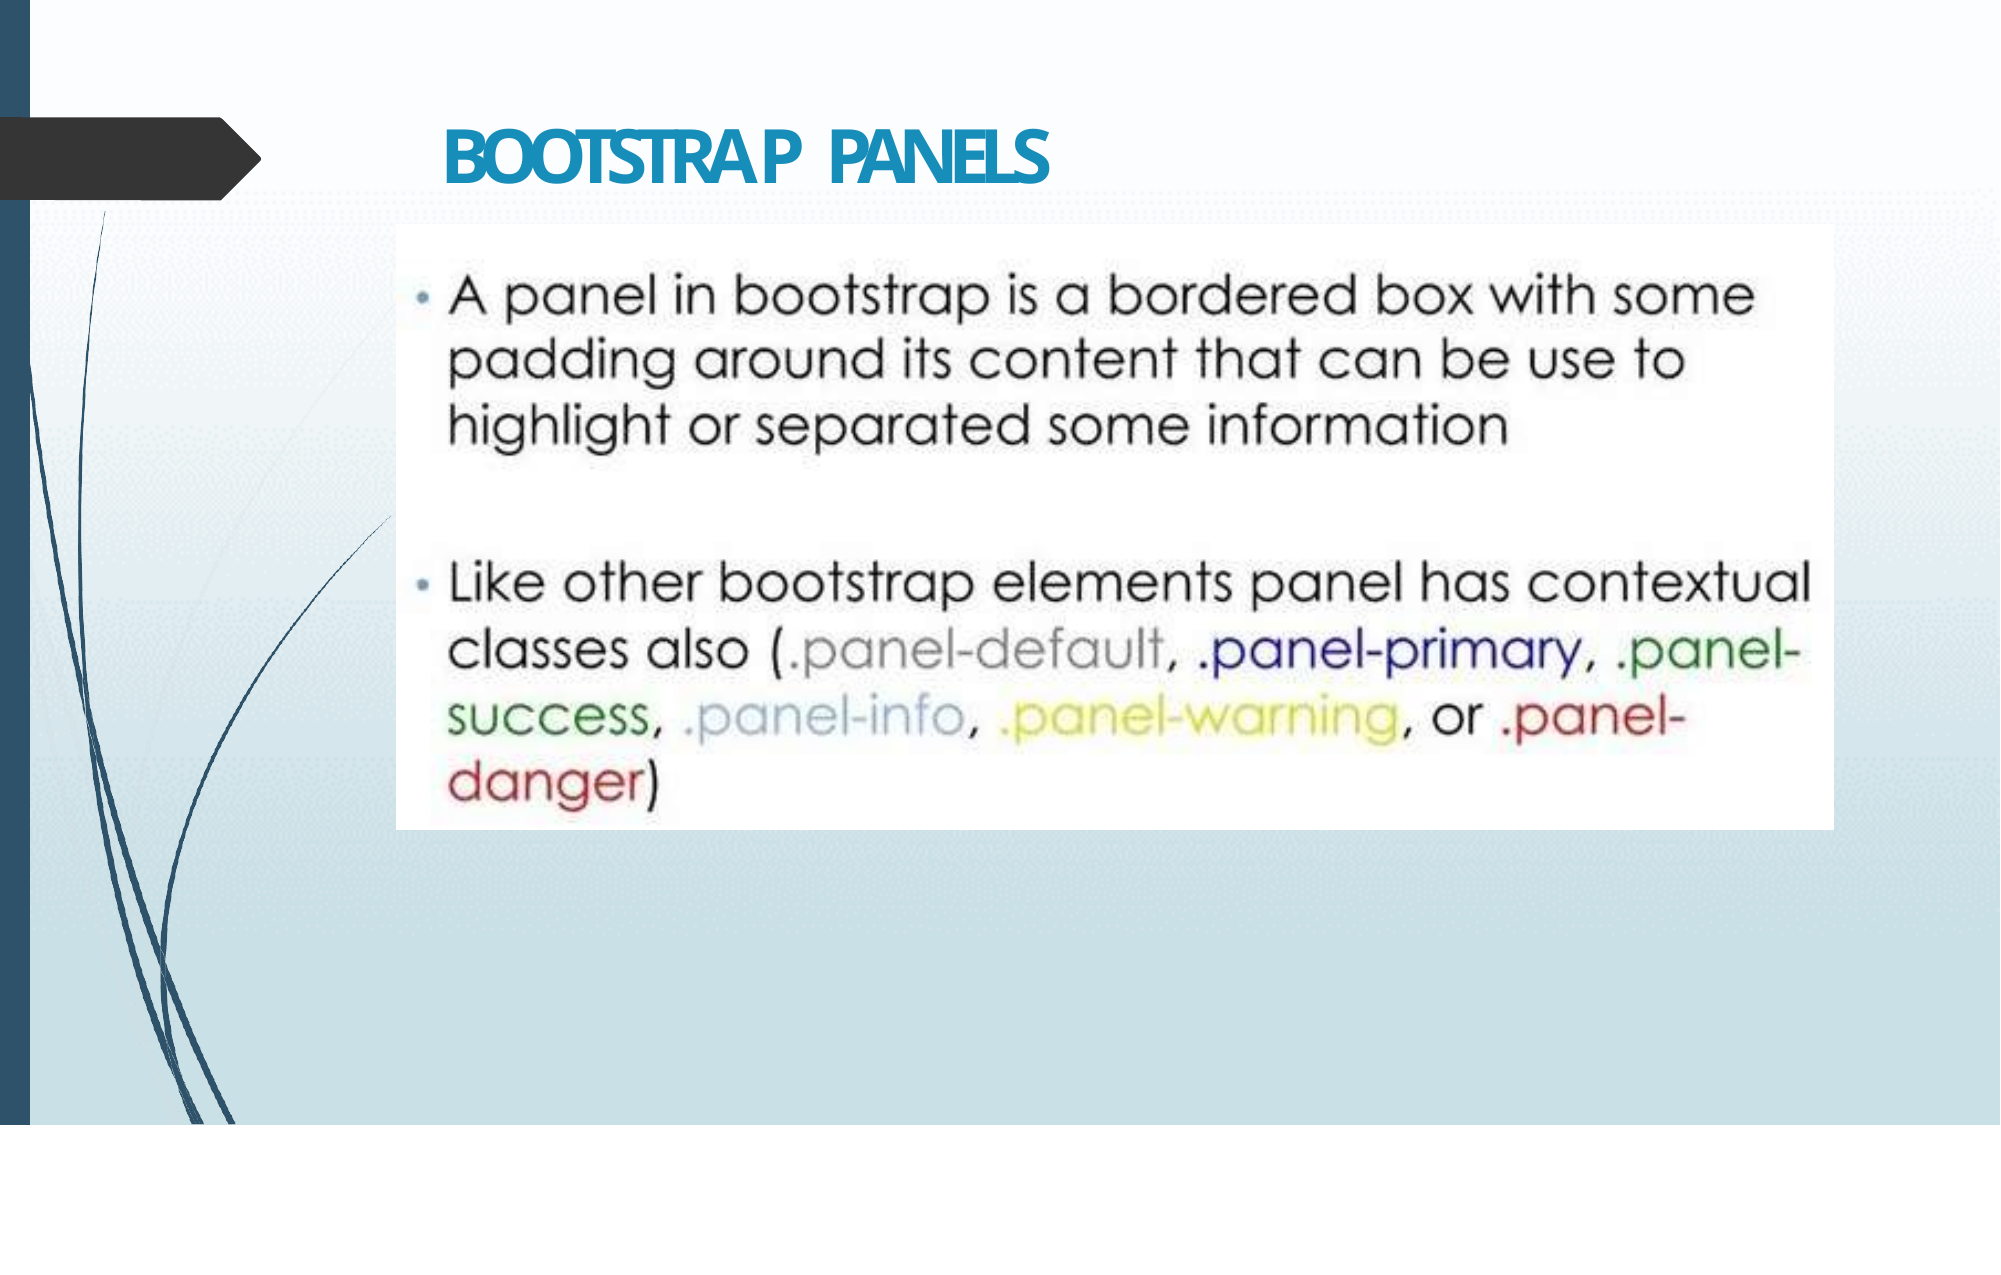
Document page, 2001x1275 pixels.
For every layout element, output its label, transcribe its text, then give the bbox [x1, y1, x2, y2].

title BOOTSTRAP PANELS [438, 106, 1140, 223]
picture [30, 0, 2000, 1125]
